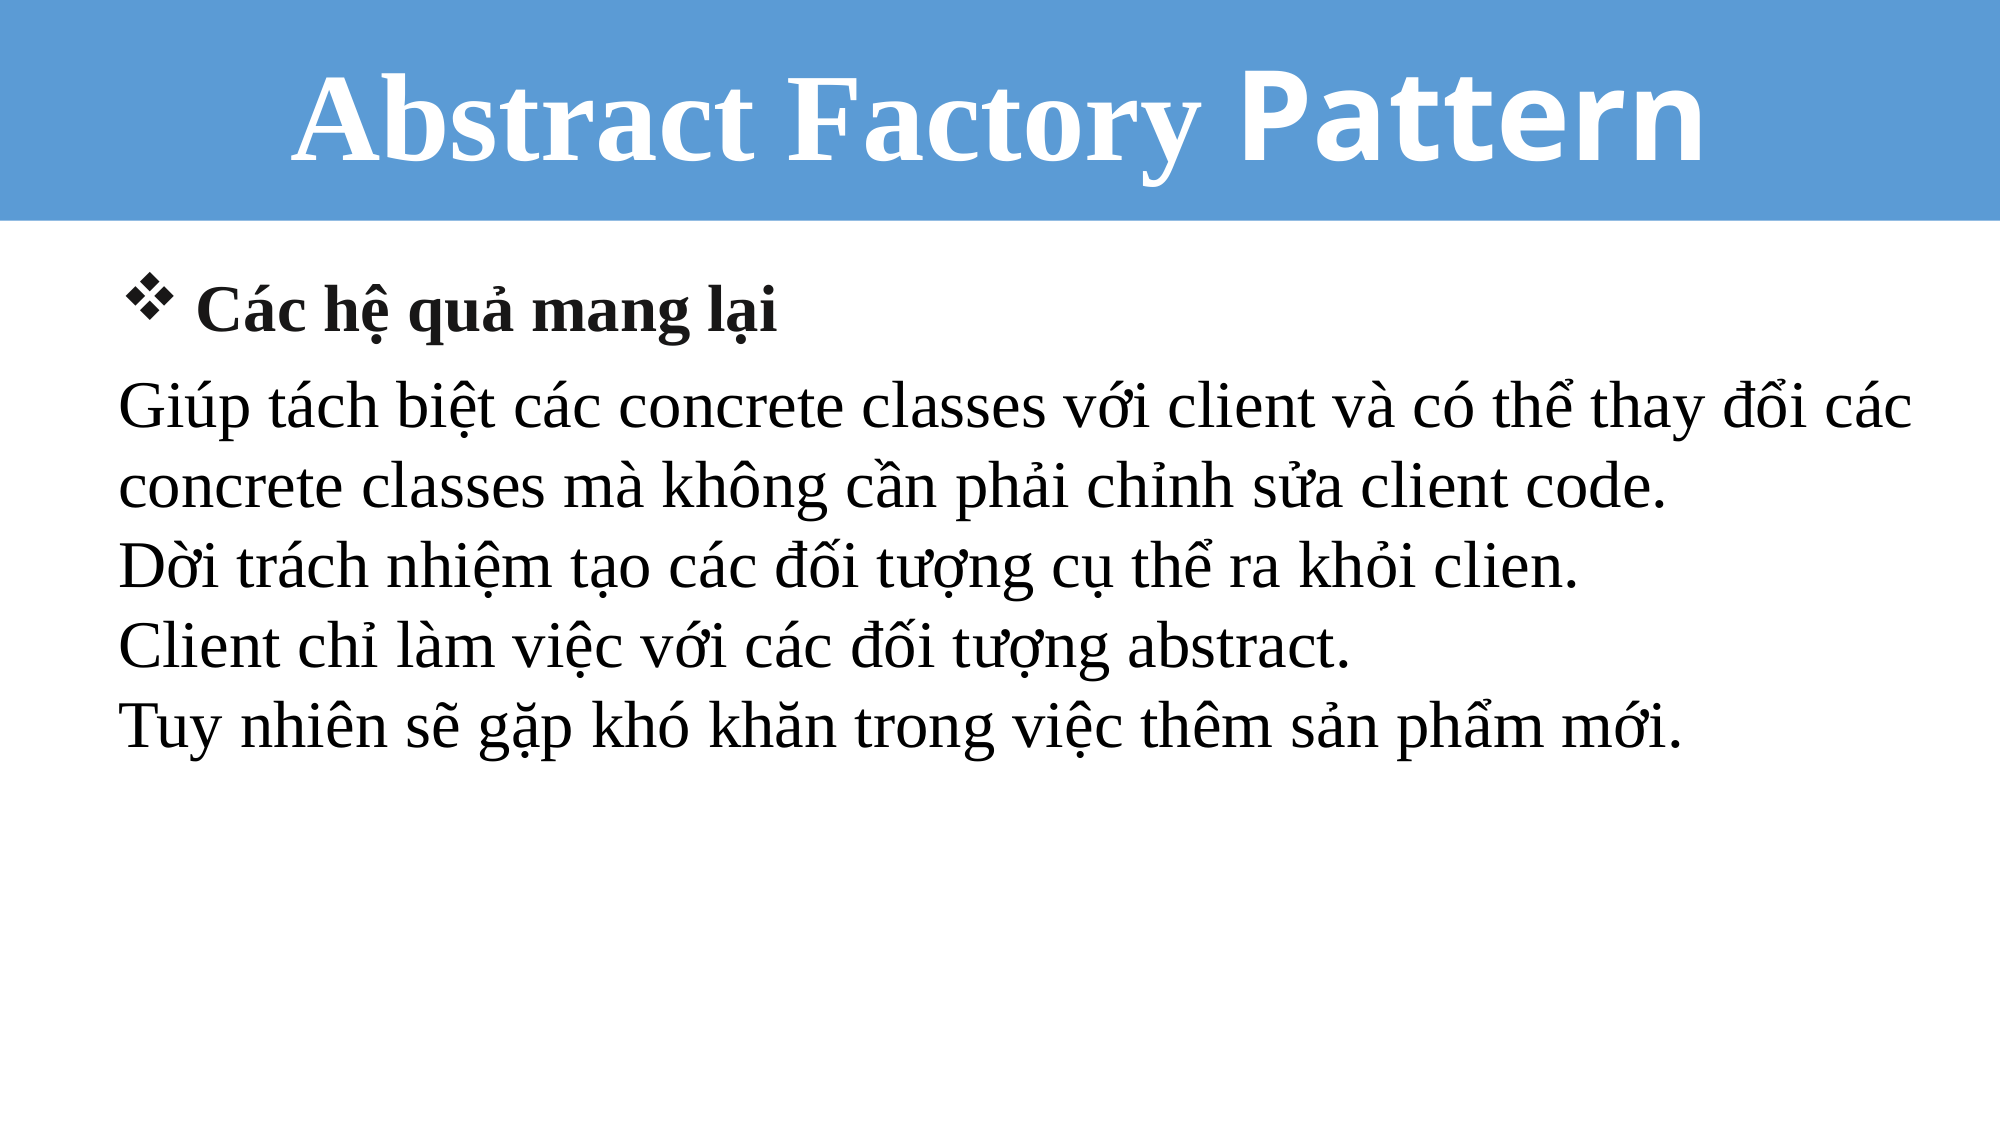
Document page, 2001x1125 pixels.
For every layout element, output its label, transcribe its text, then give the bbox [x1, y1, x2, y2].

text_box Các hệ quả mang lại [106, 216, 794, 352]
text_box Abstract Factory Pattern [0, 0, 2000, 222]
text_box Giúp tách biệt các concrete classes với client và có thể thay đổi các concrete classes mà không cần phải chỉnh sửa client code. Dời trách nhiệm tạo các đối tượng cụ thể ra khỏi clien. Client chỉ làm việc với các đối tượng abstract. Tuy nhiên sẽ gặp khó khăn trong việc thêm sản phẩm mới. [103, 353, 1979, 768]
